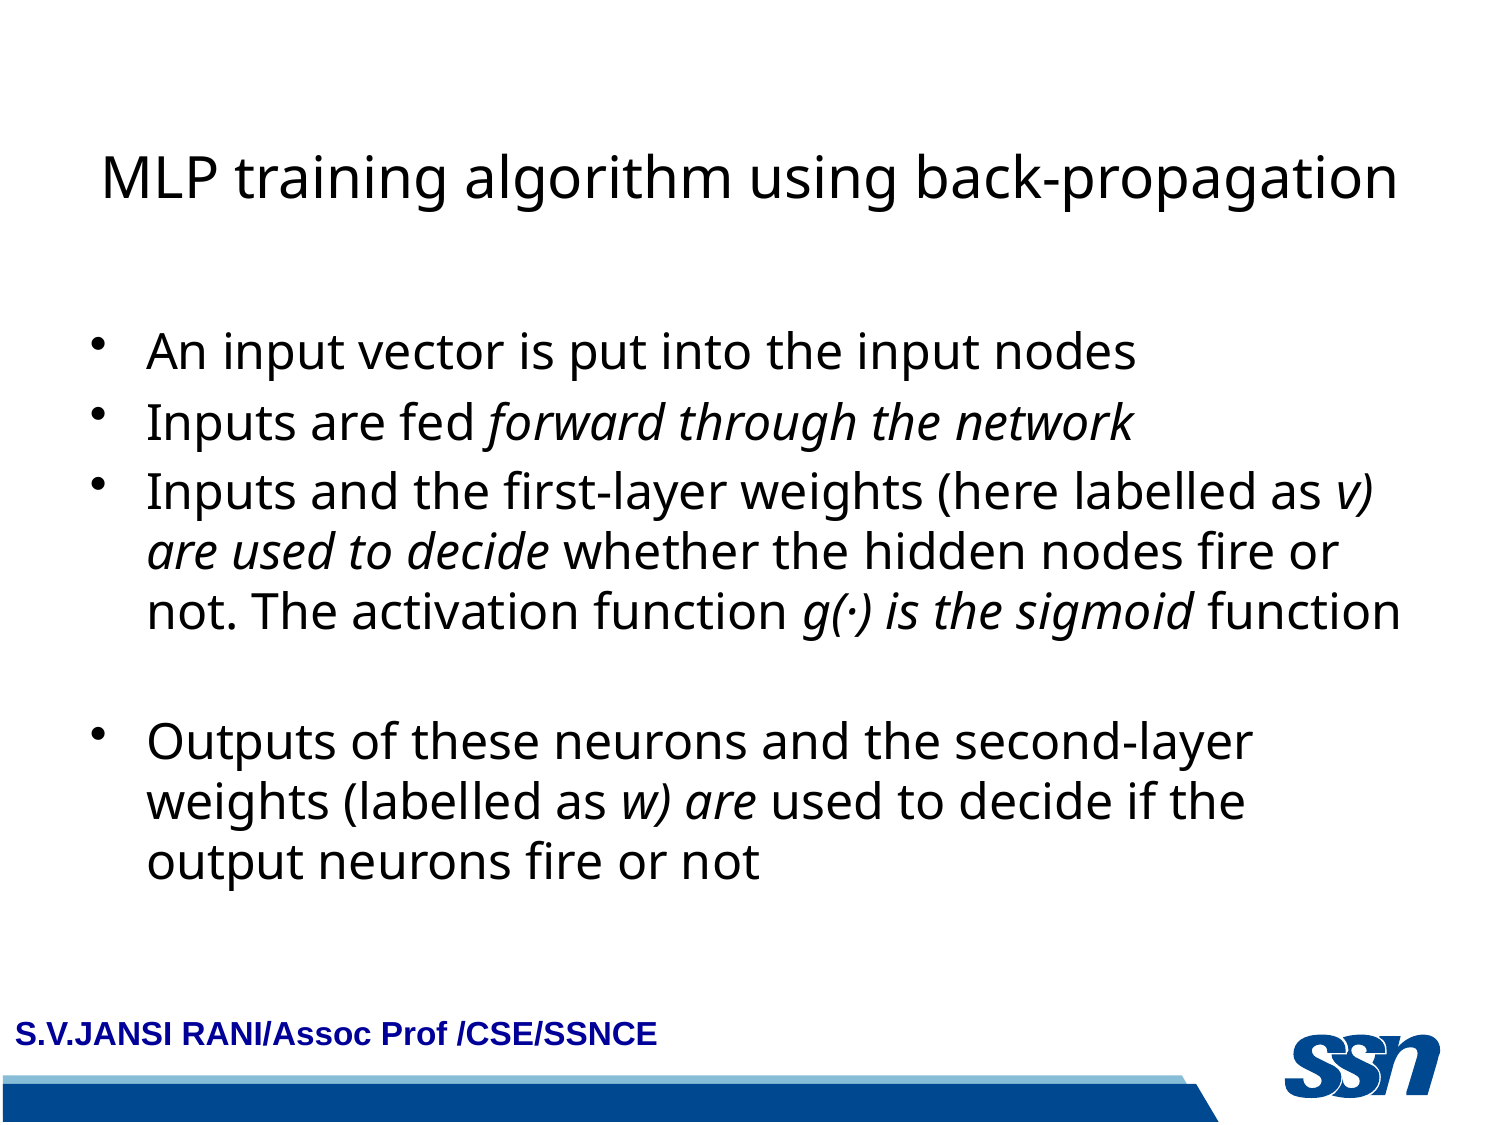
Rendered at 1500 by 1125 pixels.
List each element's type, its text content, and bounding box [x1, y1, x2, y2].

title MLP training algorithm using back-propagation [74, 74, 1426, 276]
list An input vector is put into the input nodes Inputs are fed forward through the network Inputs and the first-layer weights (here labelled as v) are used to decide whether the hidden nodes fire or not. The activation function g(·) is the sigmoid function Outputs of these neurons and the second-layer weights (labelled as w) are used to decide if the output neurons fire or not [74, 312, 1426, 1063]
